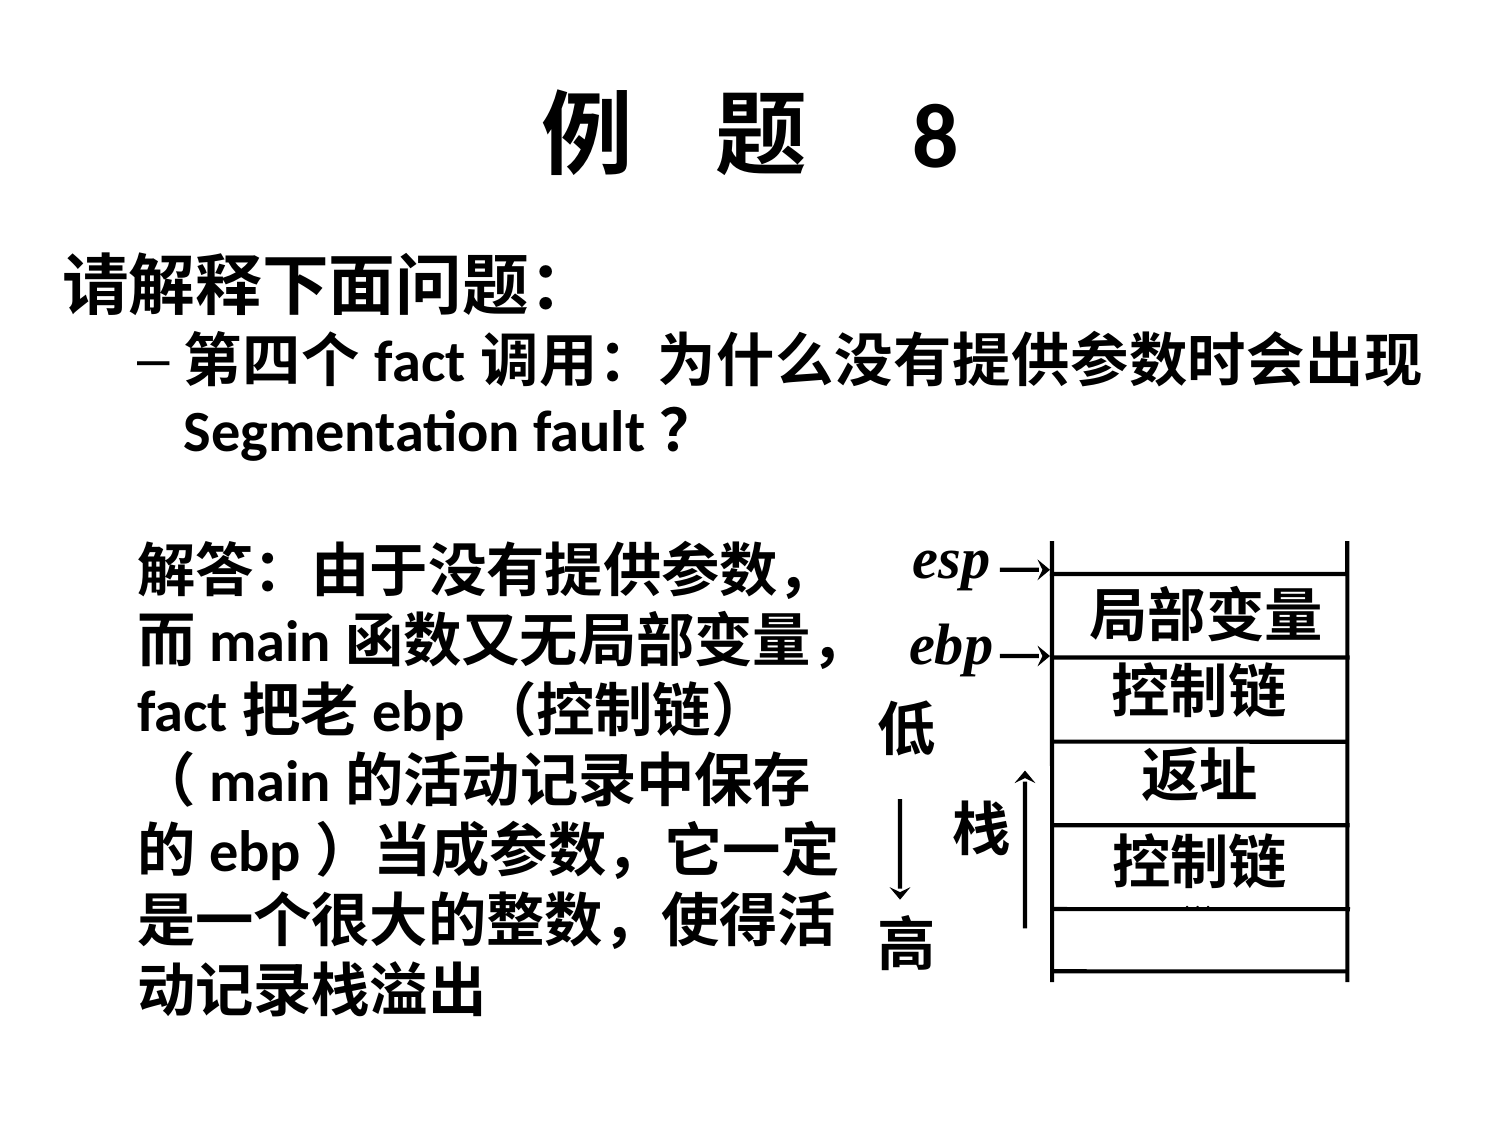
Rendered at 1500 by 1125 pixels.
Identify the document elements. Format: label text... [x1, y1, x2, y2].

title 例 题 8 [24, 37, 1475, 225]
list 请解释下面问题： 第四个fact调用：为什么没有提供参数时会出现Segmentation fault？ 解答：由于没有提供参数， 而main函数又无局部变量， fact把老ebp（控制链） （main的活动记录中保存 的ebp）当成参数，它一定 是一个很大的整数，使得活 动记录栈溢出 [47, 235, 1452, 1063]
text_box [849, 512, 1351, 1001]
